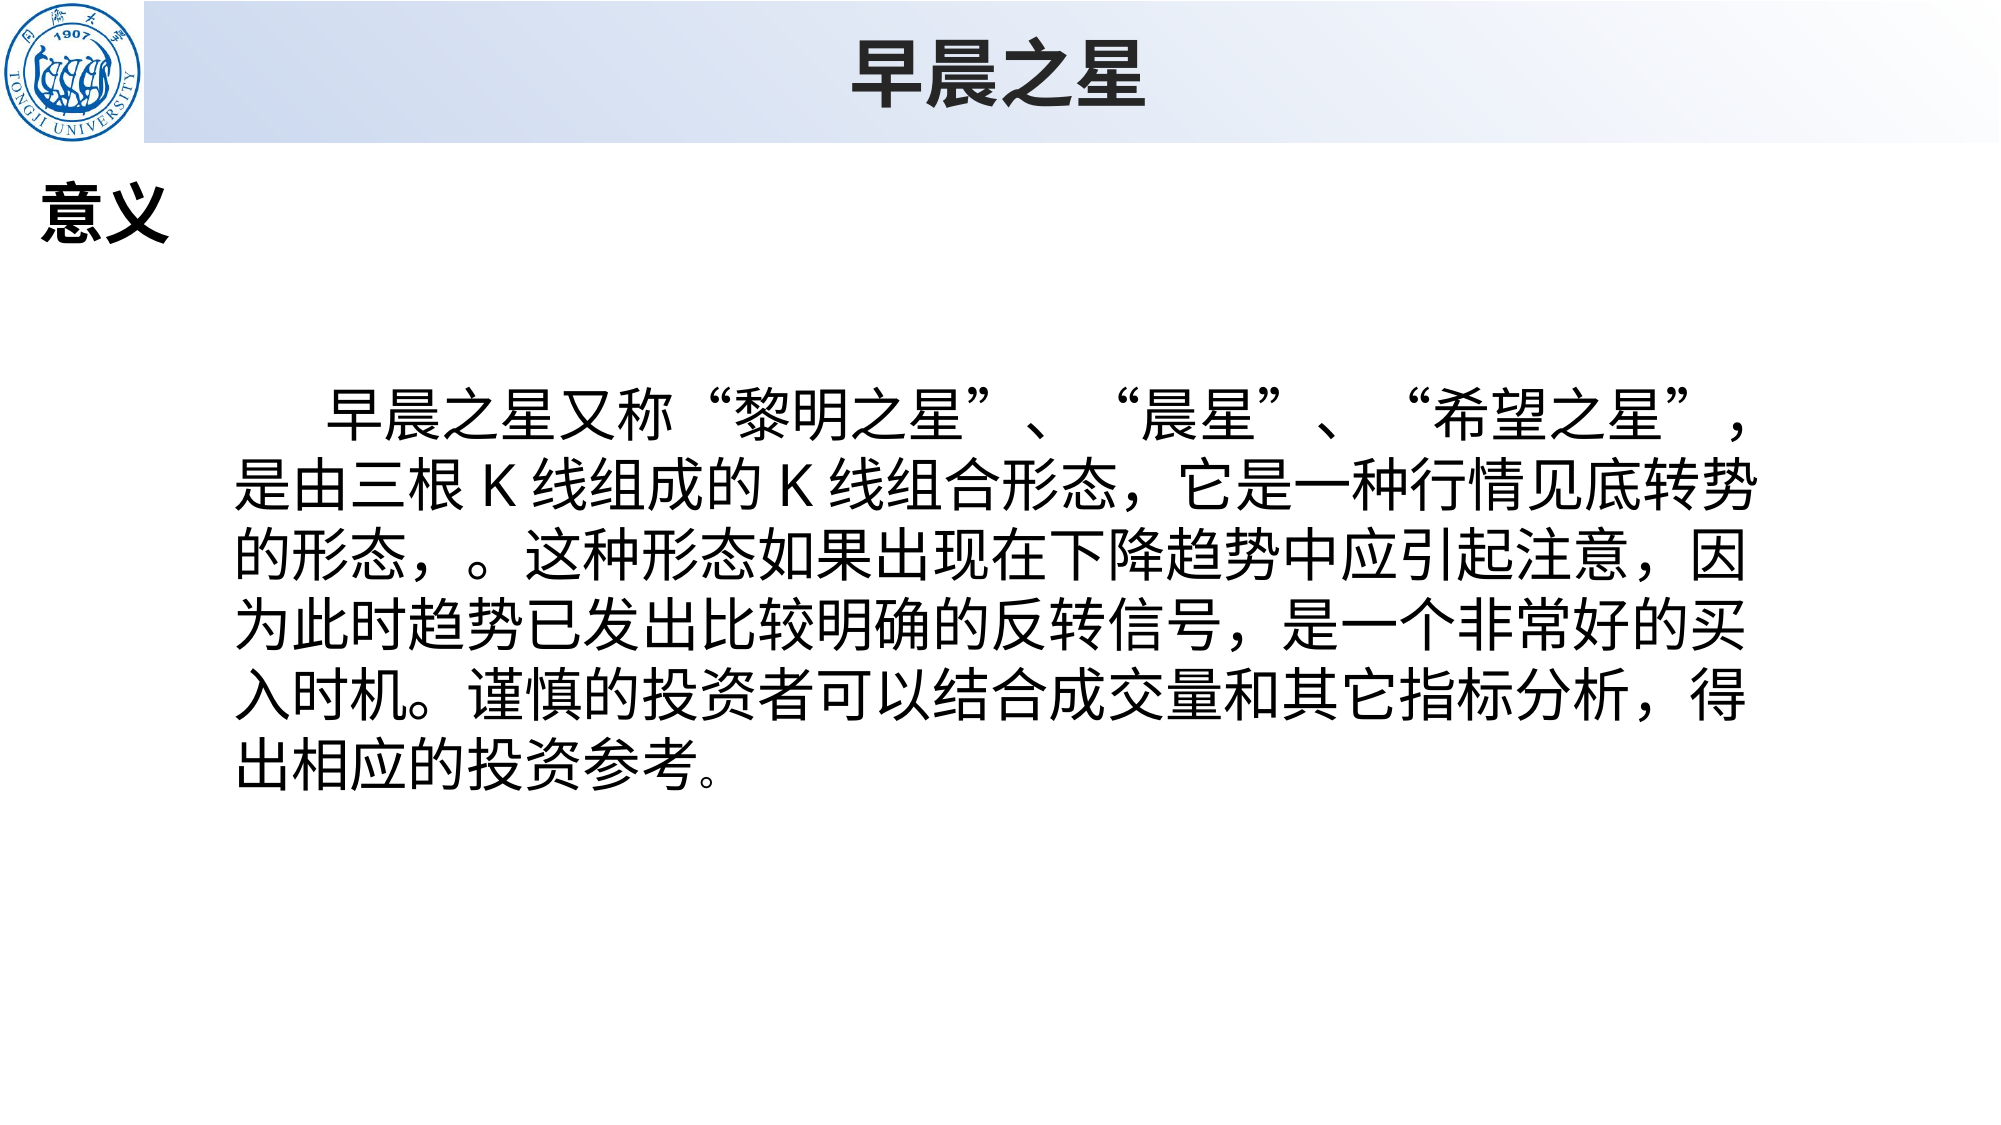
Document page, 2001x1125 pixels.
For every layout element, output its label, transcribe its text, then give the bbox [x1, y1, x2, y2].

text_box 意义 [22, 164, 187, 260]
text_box [144, 0, 2000, 145]
text_box 早晨之星 [834, 18, 1165, 124]
picture [0, 0, 144, 145]
text_box 早晨之星又称“黎明之星”、“晨星”、“希望之星”，是由三根K线组成的K线组合形态，它是一种行情见底转势的形态，。这种形态如果出现在下降趋势中应引起注意，因为此时趋势已发出比较明确的反转信号，是一个非常好的买入时机。谨慎的投资者可以结合成交量和其它指标分析，得出相应的投资参考。 [218, 370, 1782, 805]
